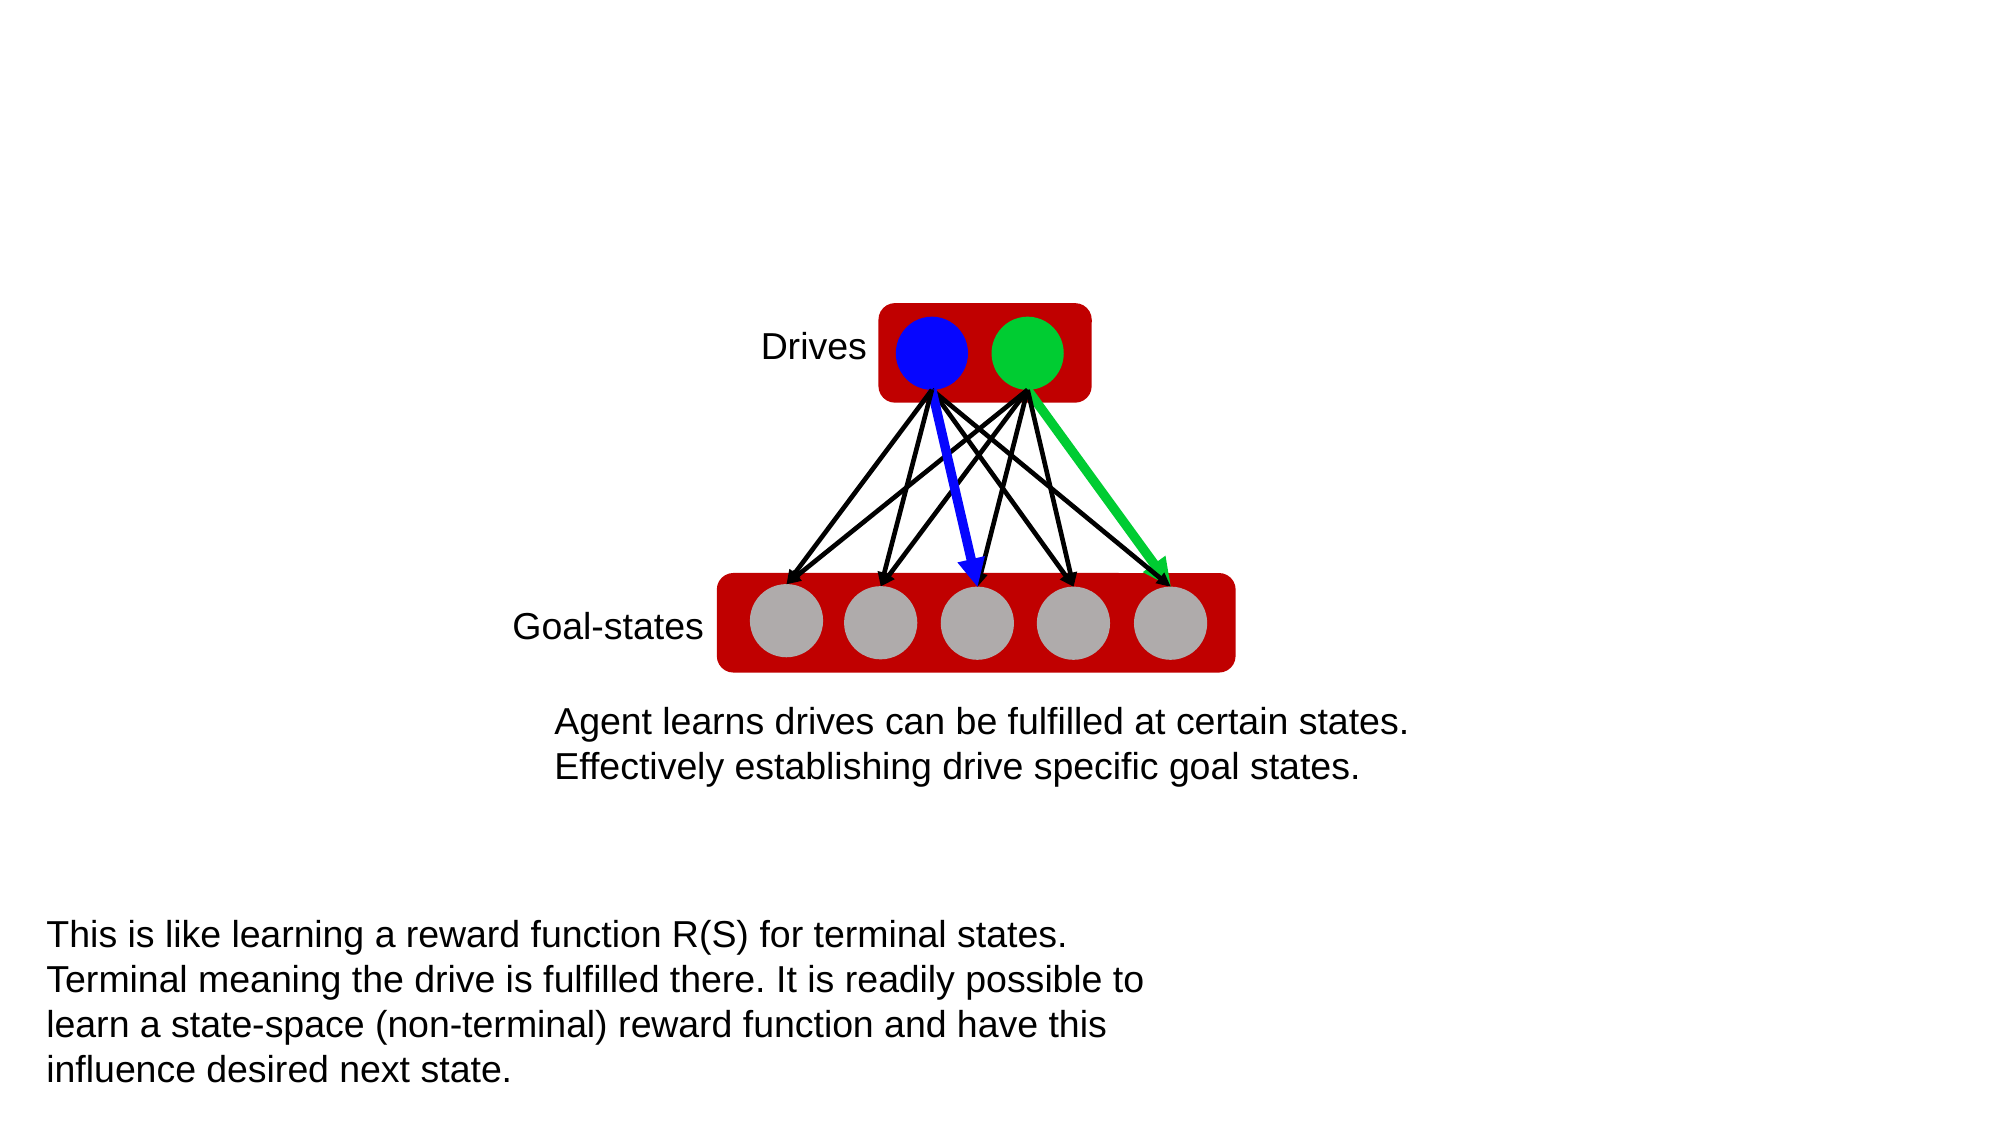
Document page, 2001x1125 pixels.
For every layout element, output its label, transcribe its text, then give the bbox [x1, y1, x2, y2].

text_box Goal-states [497, 594, 812, 655]
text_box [932, 389, 978, 587]
text_box [1132, 585, 1209, 661]
text_box [1035, 587, 1112, 661]
text_box [771, 655, 802, 659]
text_box [759, 583, 825, 649]
text_box Agent learns drives can be fulfilled at certain states. Effectively establishing drive specific goal states. [539, 689, 1535, 794]
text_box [978, 389, 1074, 587]
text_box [878, 303, 1092, 390]
text_box Drives [746, 314, 878, 375]
text_box [715, 571, 1237, 674]
text_box [939, 587, 1016, 661]
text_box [786, 390, 932, 585]
text_box This is like learning a reward function R(S) for terminal states. Terminal meaning the drive is fulfilled there. It is readily possible to learn a state-space (non-terminal) reward function and have this influence desired next state. [31, 902, 1249, 1098]
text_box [1074, 389, 1171, 587]
text_box [843, 585, 919, 661]
